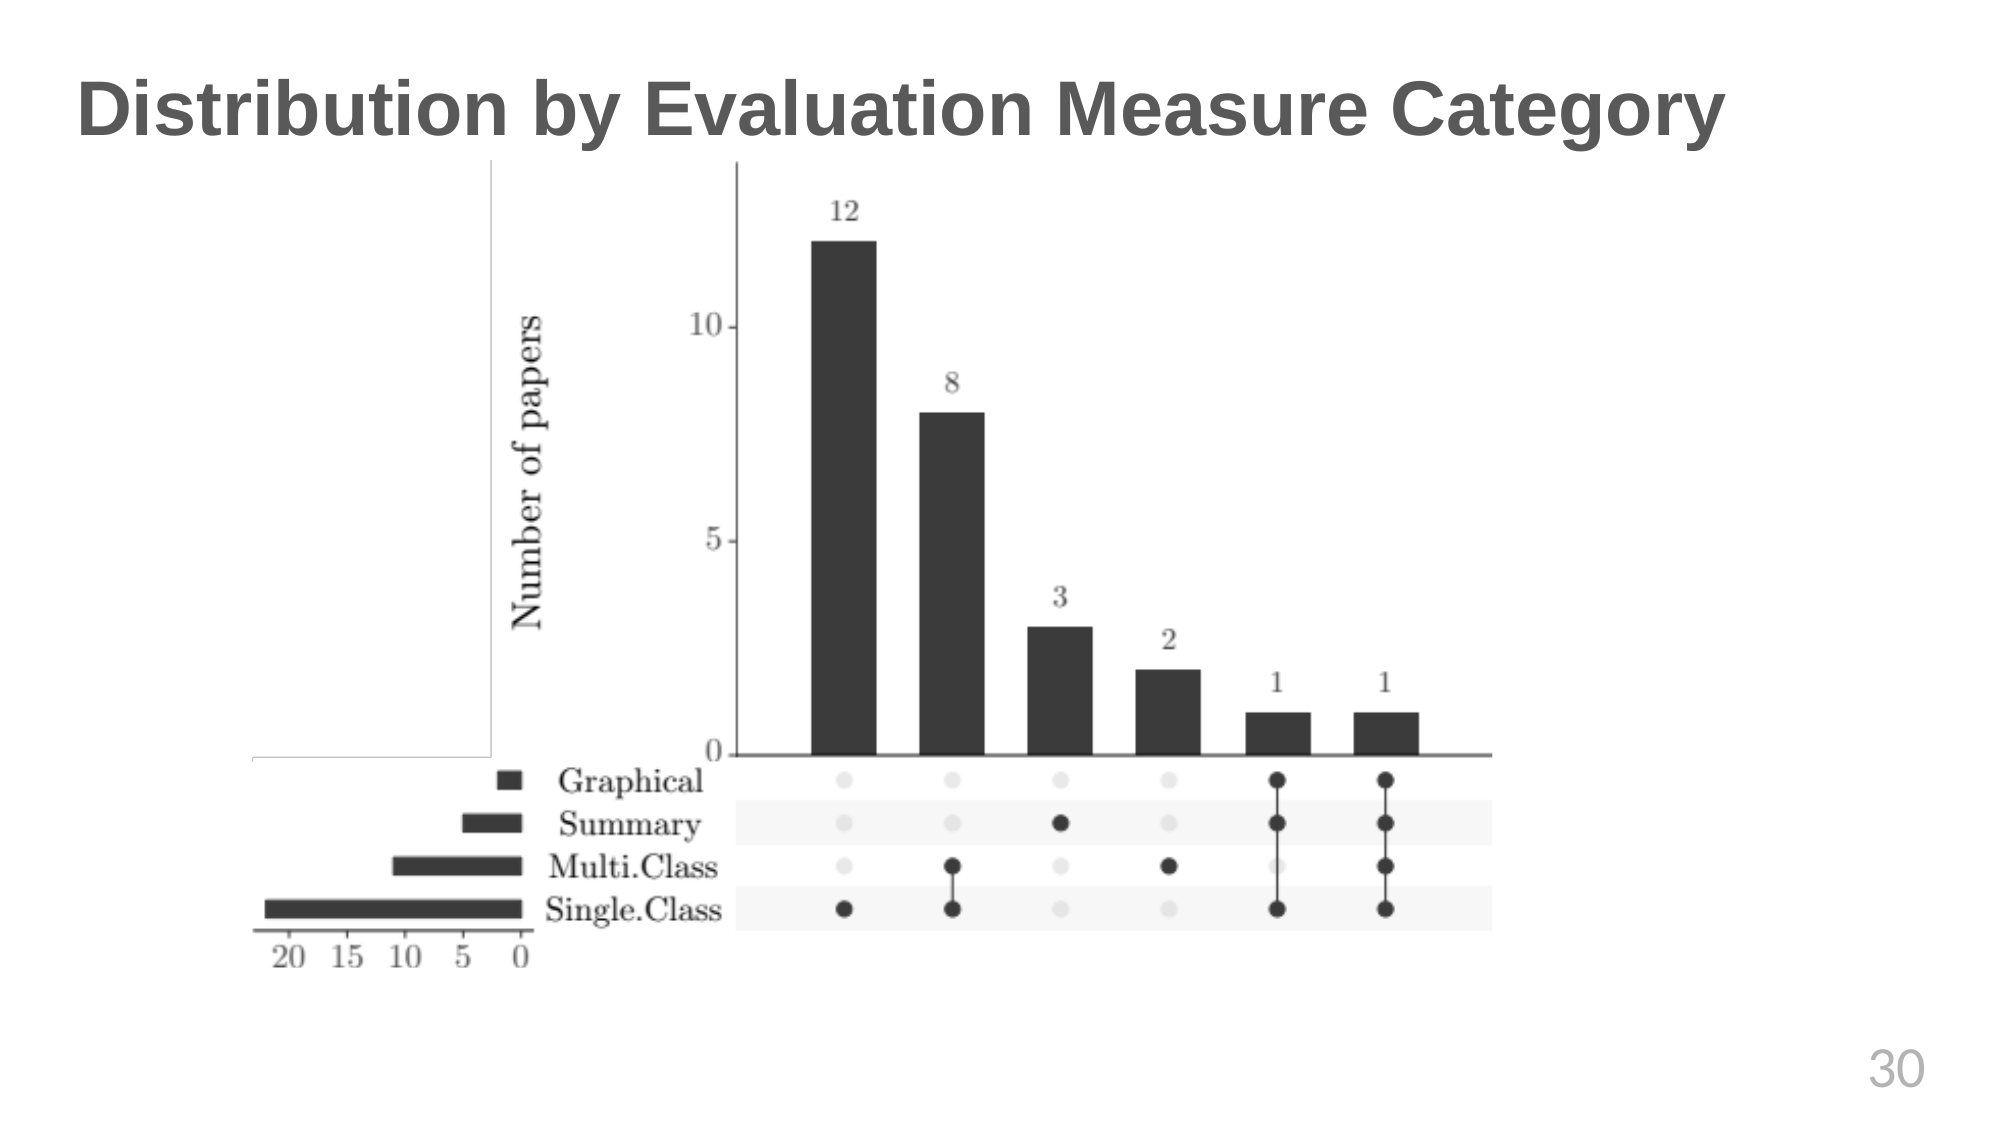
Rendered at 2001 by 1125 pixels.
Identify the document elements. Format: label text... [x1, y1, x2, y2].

slide_number 30 [1785, 1034, 1942, 1095]
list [251, 160, 1493, 968]
title Distribution by Evaluation Measure Category [61, 59, 1863, 161]
